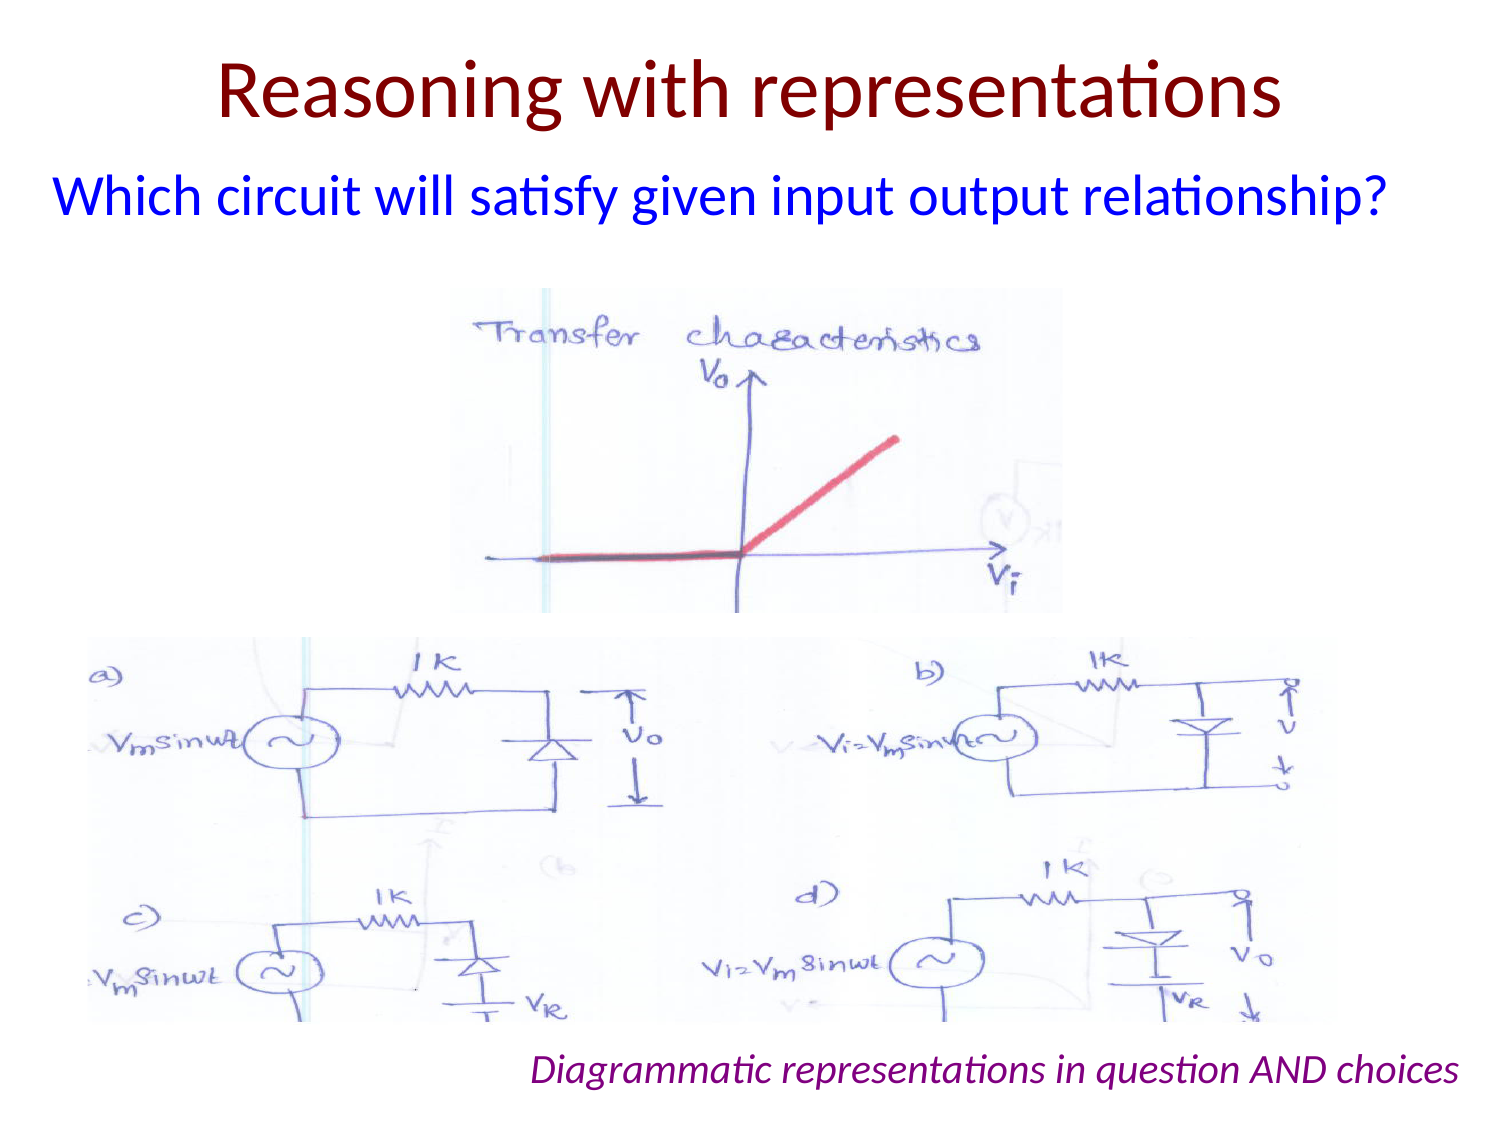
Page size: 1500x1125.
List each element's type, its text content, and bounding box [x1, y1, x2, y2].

picture [449, 288, 1063, 613]
text_box Diagrammatic representations in question AND choices [150, 1034, 1475, 1100]
title Reasoning with representations [74, 24, 1426, 143]
picture [87, 637, 1338, 1026]
text_box Which circuit will satisfy given input output relationship? [37, 149, 1500, 250]
